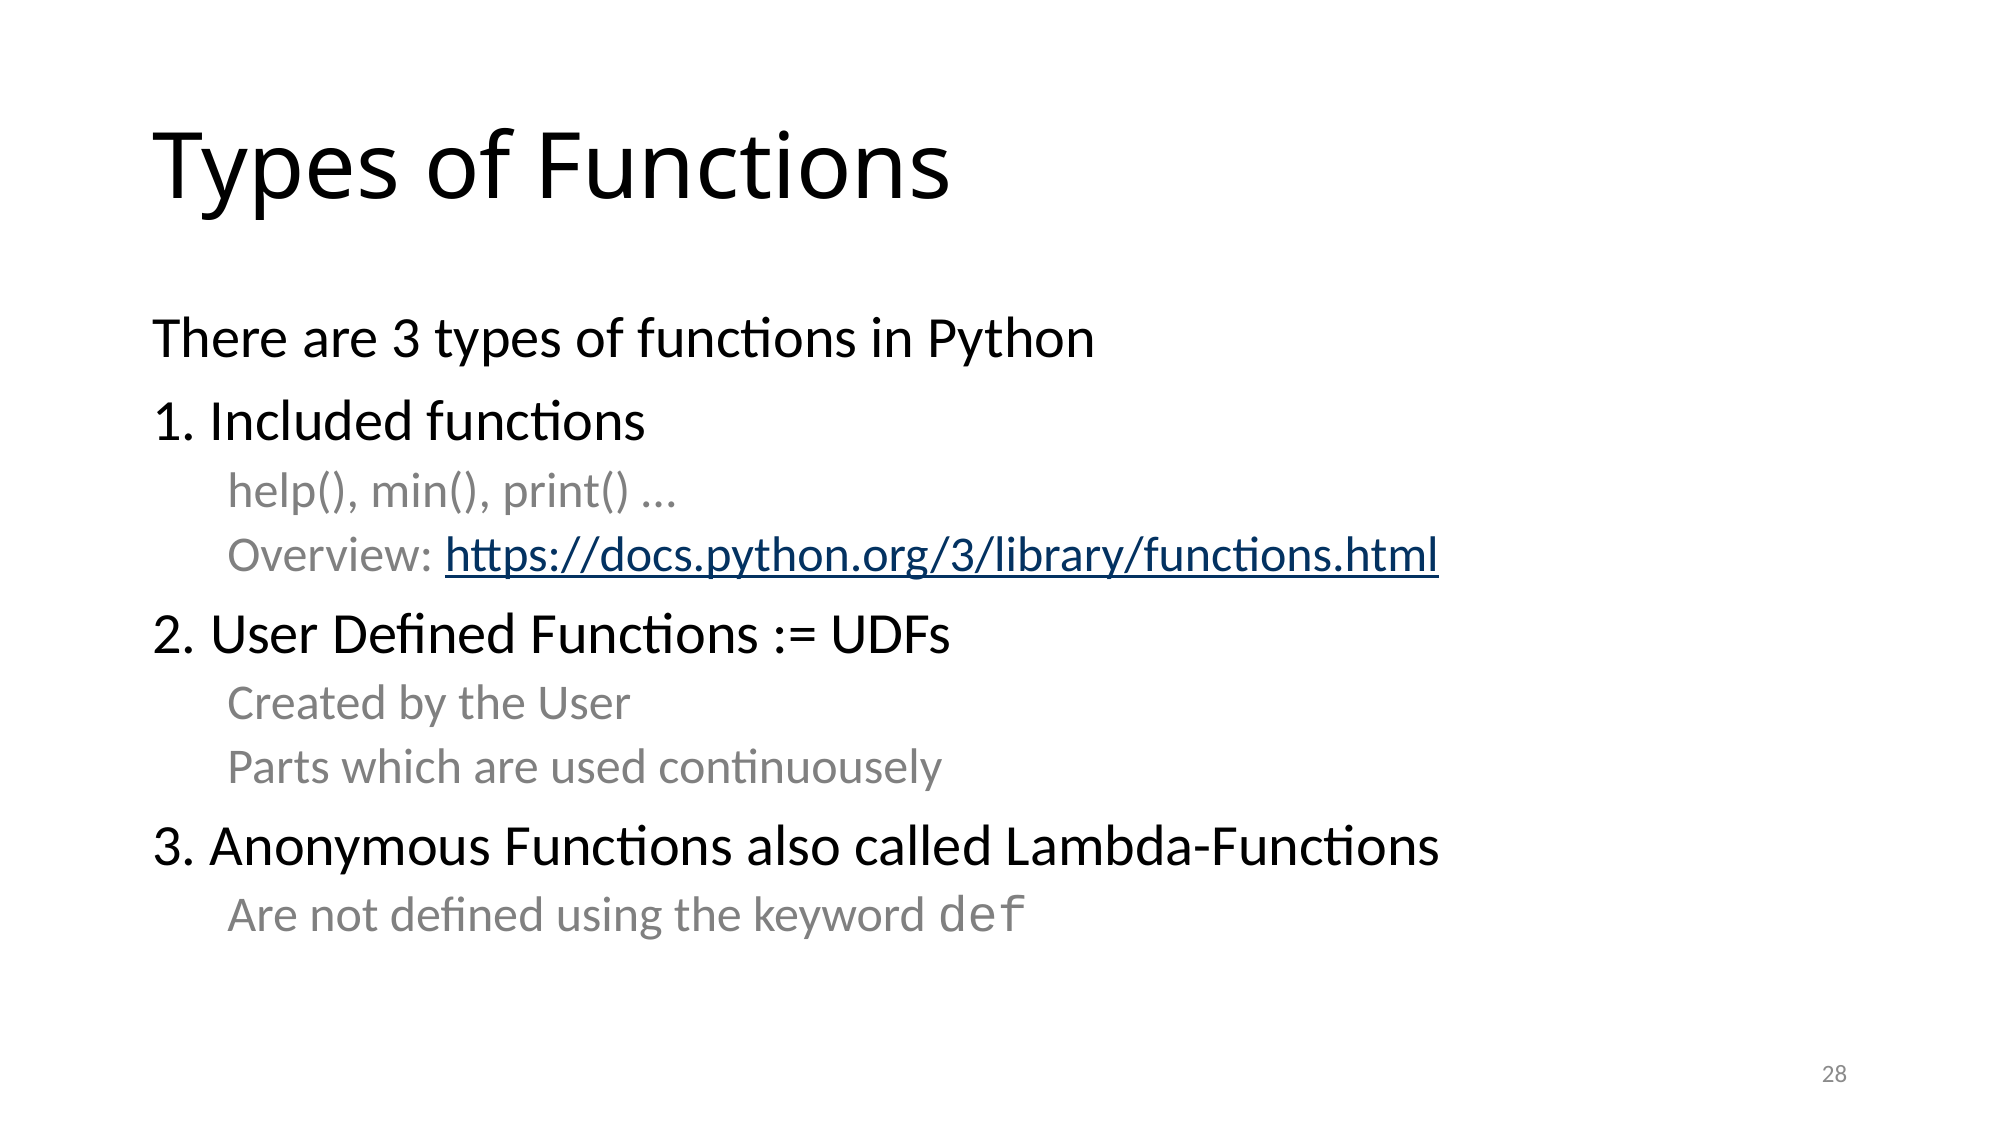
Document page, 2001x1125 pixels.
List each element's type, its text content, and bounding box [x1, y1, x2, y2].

list There are 3 types of functions in Python 1. Included functions help(), min(), print() … Overview: https://docs.python.org/3/library/functions.html 2. User Defined Functions := UDFs Created by the User Parts which are used continuousely 3. Anonymous Functions also called Lambda-Functions Are not defined using the keyword def [137, 299, 1863, 1014]
title Types of Functions [137, 59, 1863, 278]
slide_number 28 [1412, 1042, 1863, 1103]
